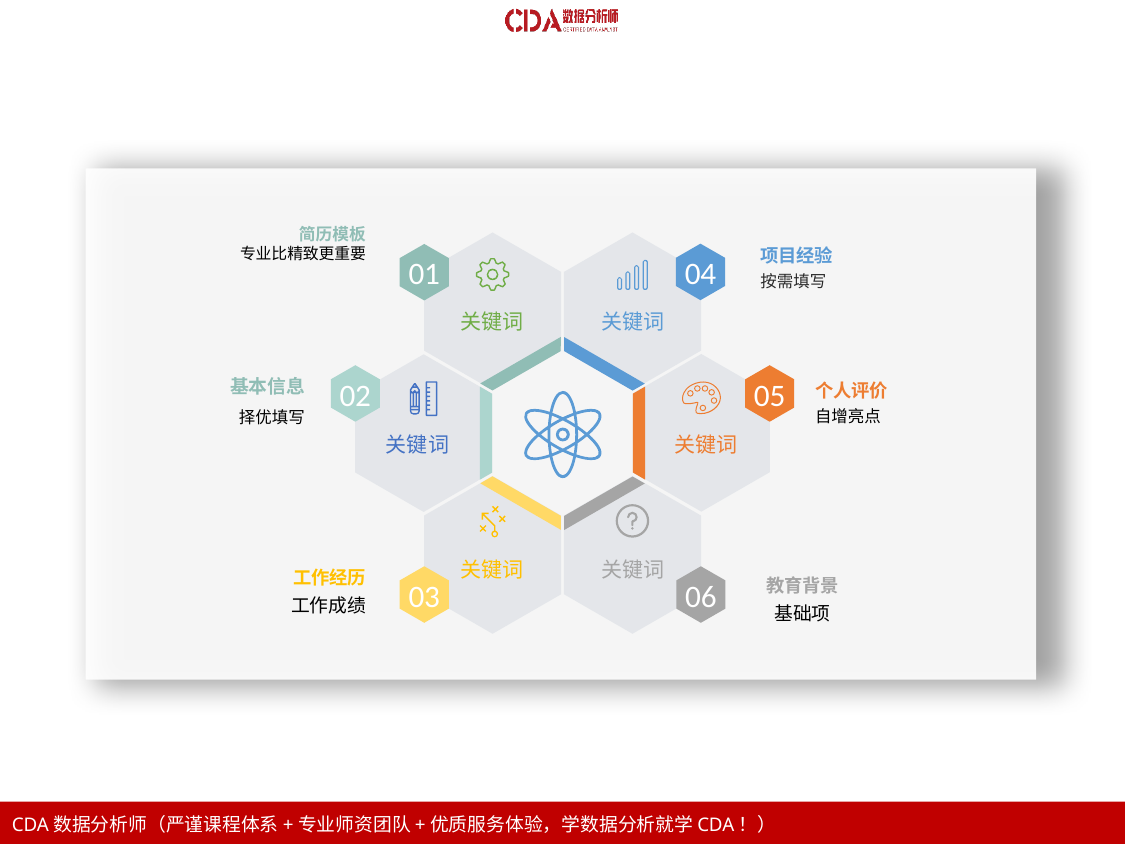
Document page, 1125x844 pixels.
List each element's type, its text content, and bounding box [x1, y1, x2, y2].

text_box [795, 243, 951, 329]
text_box [85, 167, 1037, 681]
text_box 简历模板 专业比精致更重要 [175, 223, 380, 263]
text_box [752, 573, 965, 694]
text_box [801, 379, 1006, 464]
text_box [175, 566, 380, 671]
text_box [330, 232, 795, 634]
picture [505, 8, 618, 32]
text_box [114, 369, 319, 465]
